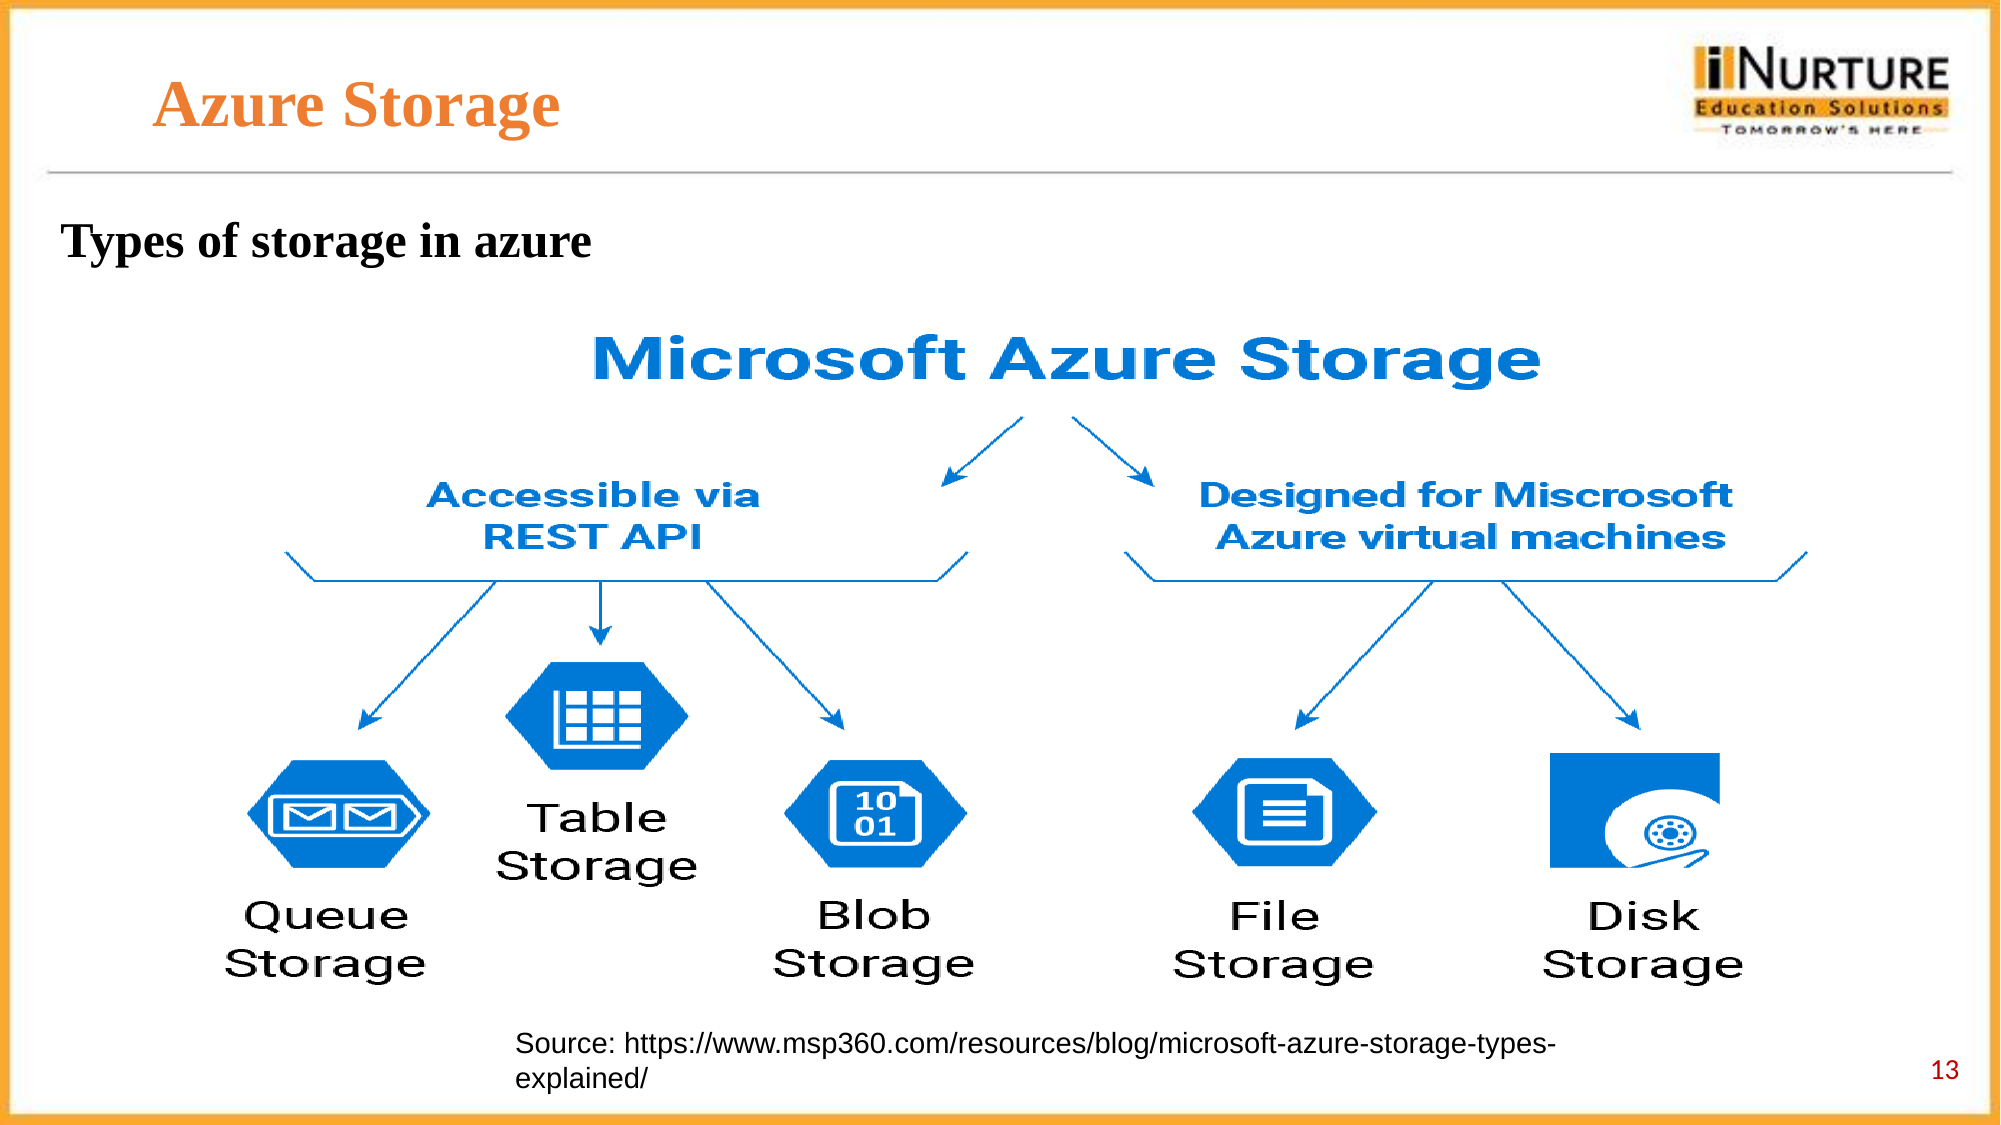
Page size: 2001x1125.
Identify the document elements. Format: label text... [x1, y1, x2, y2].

text_box Source: https://www.msp360.com/resources/blog/microsoft-azure-storage-types-explained/ [500, 1047, 1707, 1102]
list Types of storage in azure [45, 206, 1955, 860]
slide_number ‹#› [1840, 1042, 1975, 1103]
title Azure Storage [137, 59, 787, 150]
picture [0, 0, 2001, 1125]
